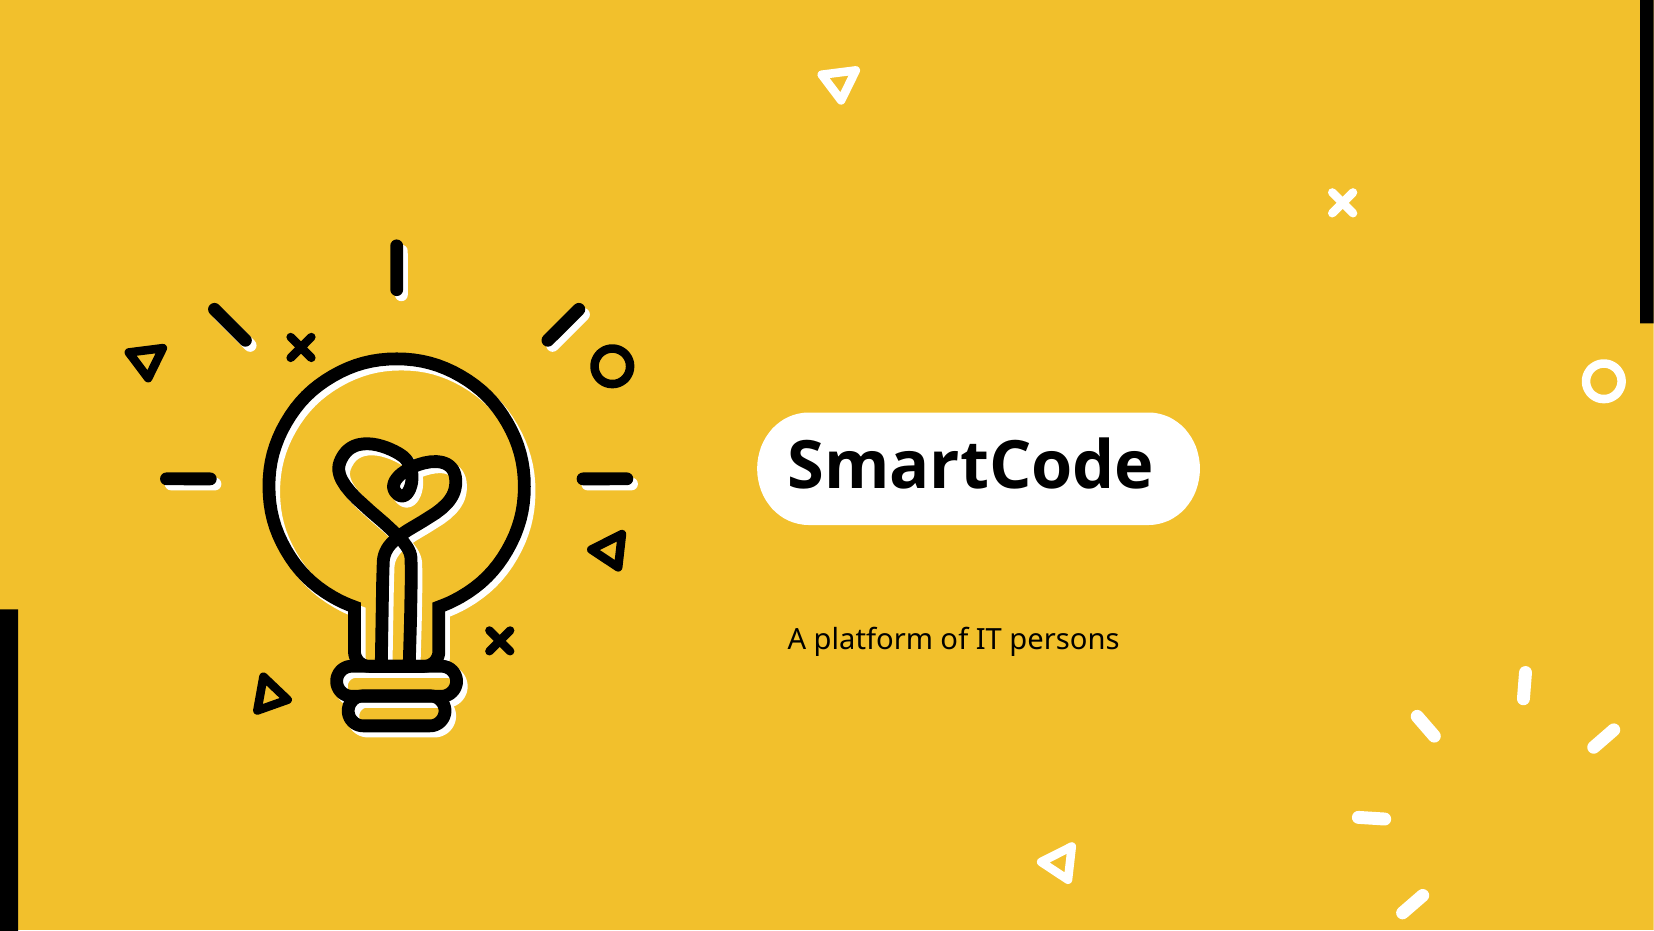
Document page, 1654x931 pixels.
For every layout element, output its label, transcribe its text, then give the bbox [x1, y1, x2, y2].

text_box [757, 417, 787, 520]
title SmartCode [787, 387, 1425, 536]
text_box A platform of IT persons [787, 599, 1185, 675]
